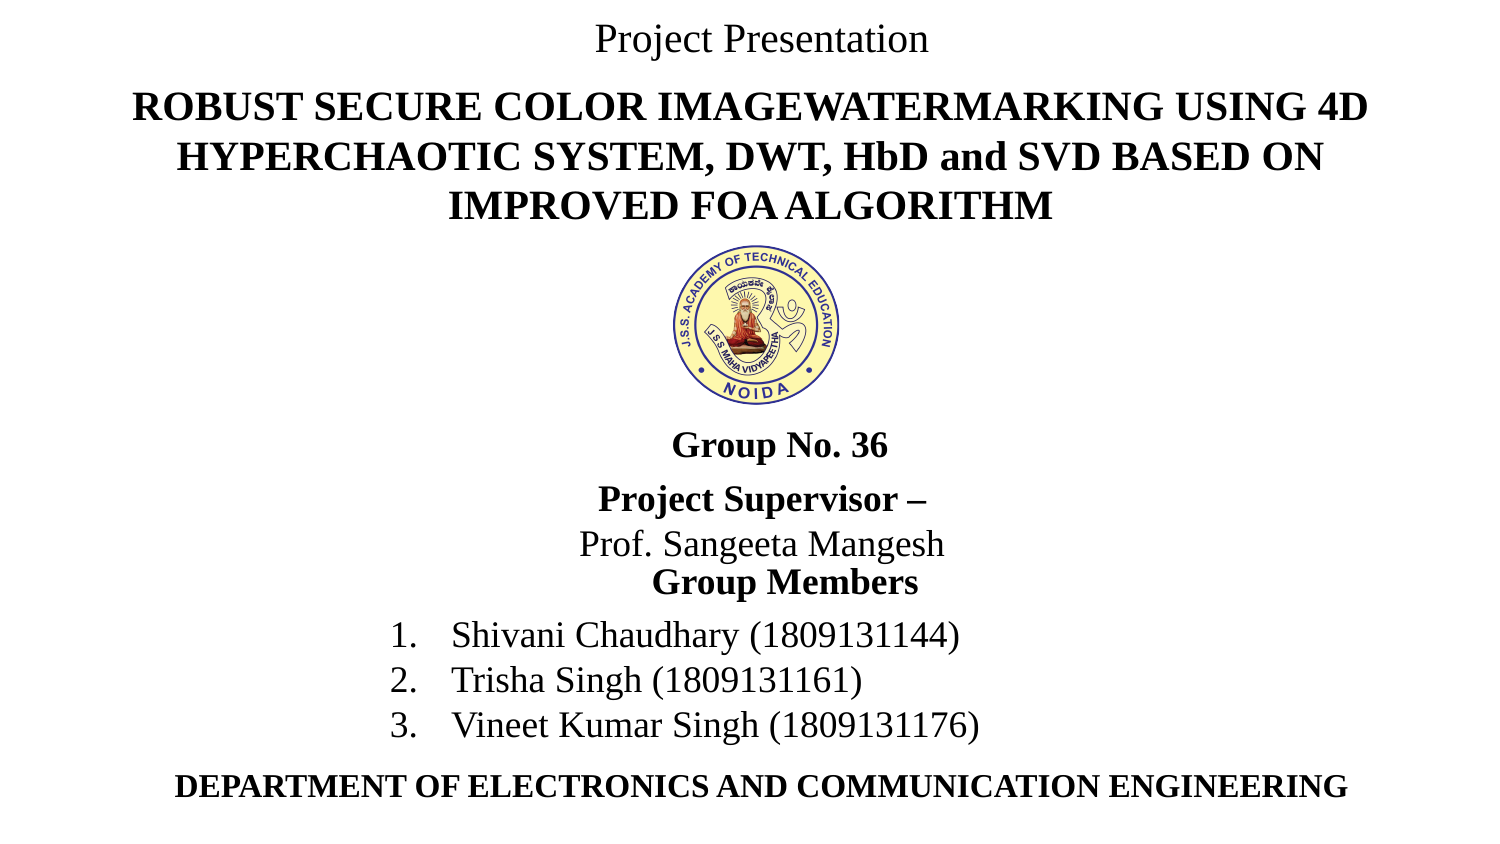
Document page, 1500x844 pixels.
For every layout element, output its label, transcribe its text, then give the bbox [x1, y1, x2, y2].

text_box Group No. 36 [647, 412, 904, 472]
text_box DEPARTMENT OF ELECTRONICS AND COMMUNICATION ENGINEERING [86, 748, 1438, 819]
picture [652, 235, 860, 416]
text_box Shivani Chaudhary (1809131144) Trisha Singh (1809131161) Vineet Kumar Singh (1809131176) [374, 602, 1125, 753]
text_box Project Presentation [262, 0, 1263, 63]
subtitle Project Supervisor – Prof. Sangeeta Mangesh [249, 458, 1275, 542]
text_box Group Members [167, 542, 1403, 617]
text_box ROBUST SECURE COLOR IMAGEWATERMARKING USING 4D HYPERCHAOTIC SYSTEM, DWT, HbD and SVD BASED ON IMPROVED FOA ALGORITHM [85, 63, 1417, 294]
